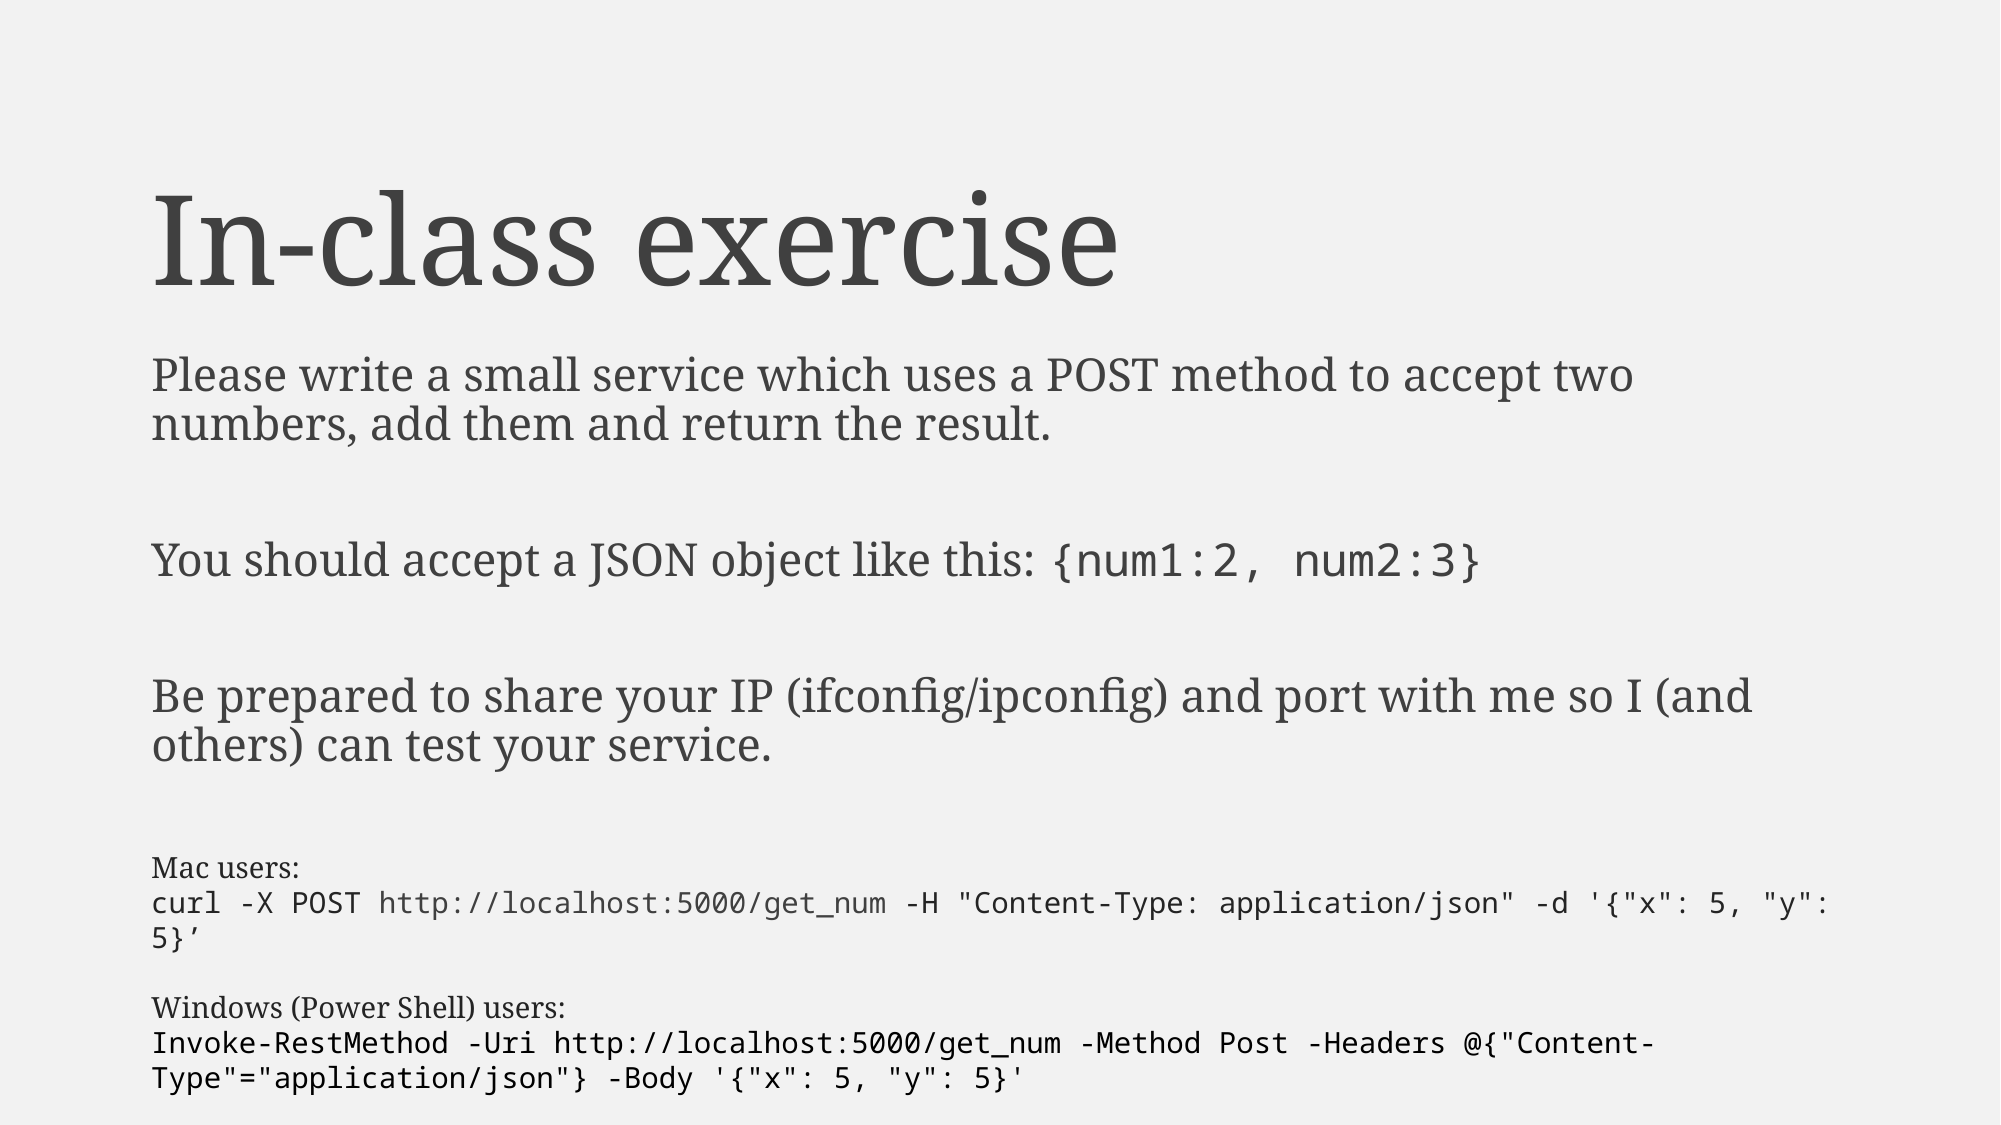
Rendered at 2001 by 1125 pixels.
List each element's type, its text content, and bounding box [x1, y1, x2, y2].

text_box Mac users: curl -X POST http://localhost:5000/get_num -H "Content-Type: application/json" -d '{"x": 5, "y": 5}’ Windows (Power Shell) users: Invoke-RestMethod -Uri http://localhost:5000/get_num -Method Post -Headers @{"Content-Type"="application/json"} -Body '{"x": 5, "y": 5}' [136, 841, 1862, 1102]
title In-class exercise [136, 37, 1862, 320]
list Please write a small service which uses a POST method to accept two numbers, add them and return the result. You should accept a JSON object like this: {num1:2, num2:3} Be prepared to share your IP (ifconfig/ipconfig) and port with me so I (and others) can test your service. [136, 344, 1862, 781]
